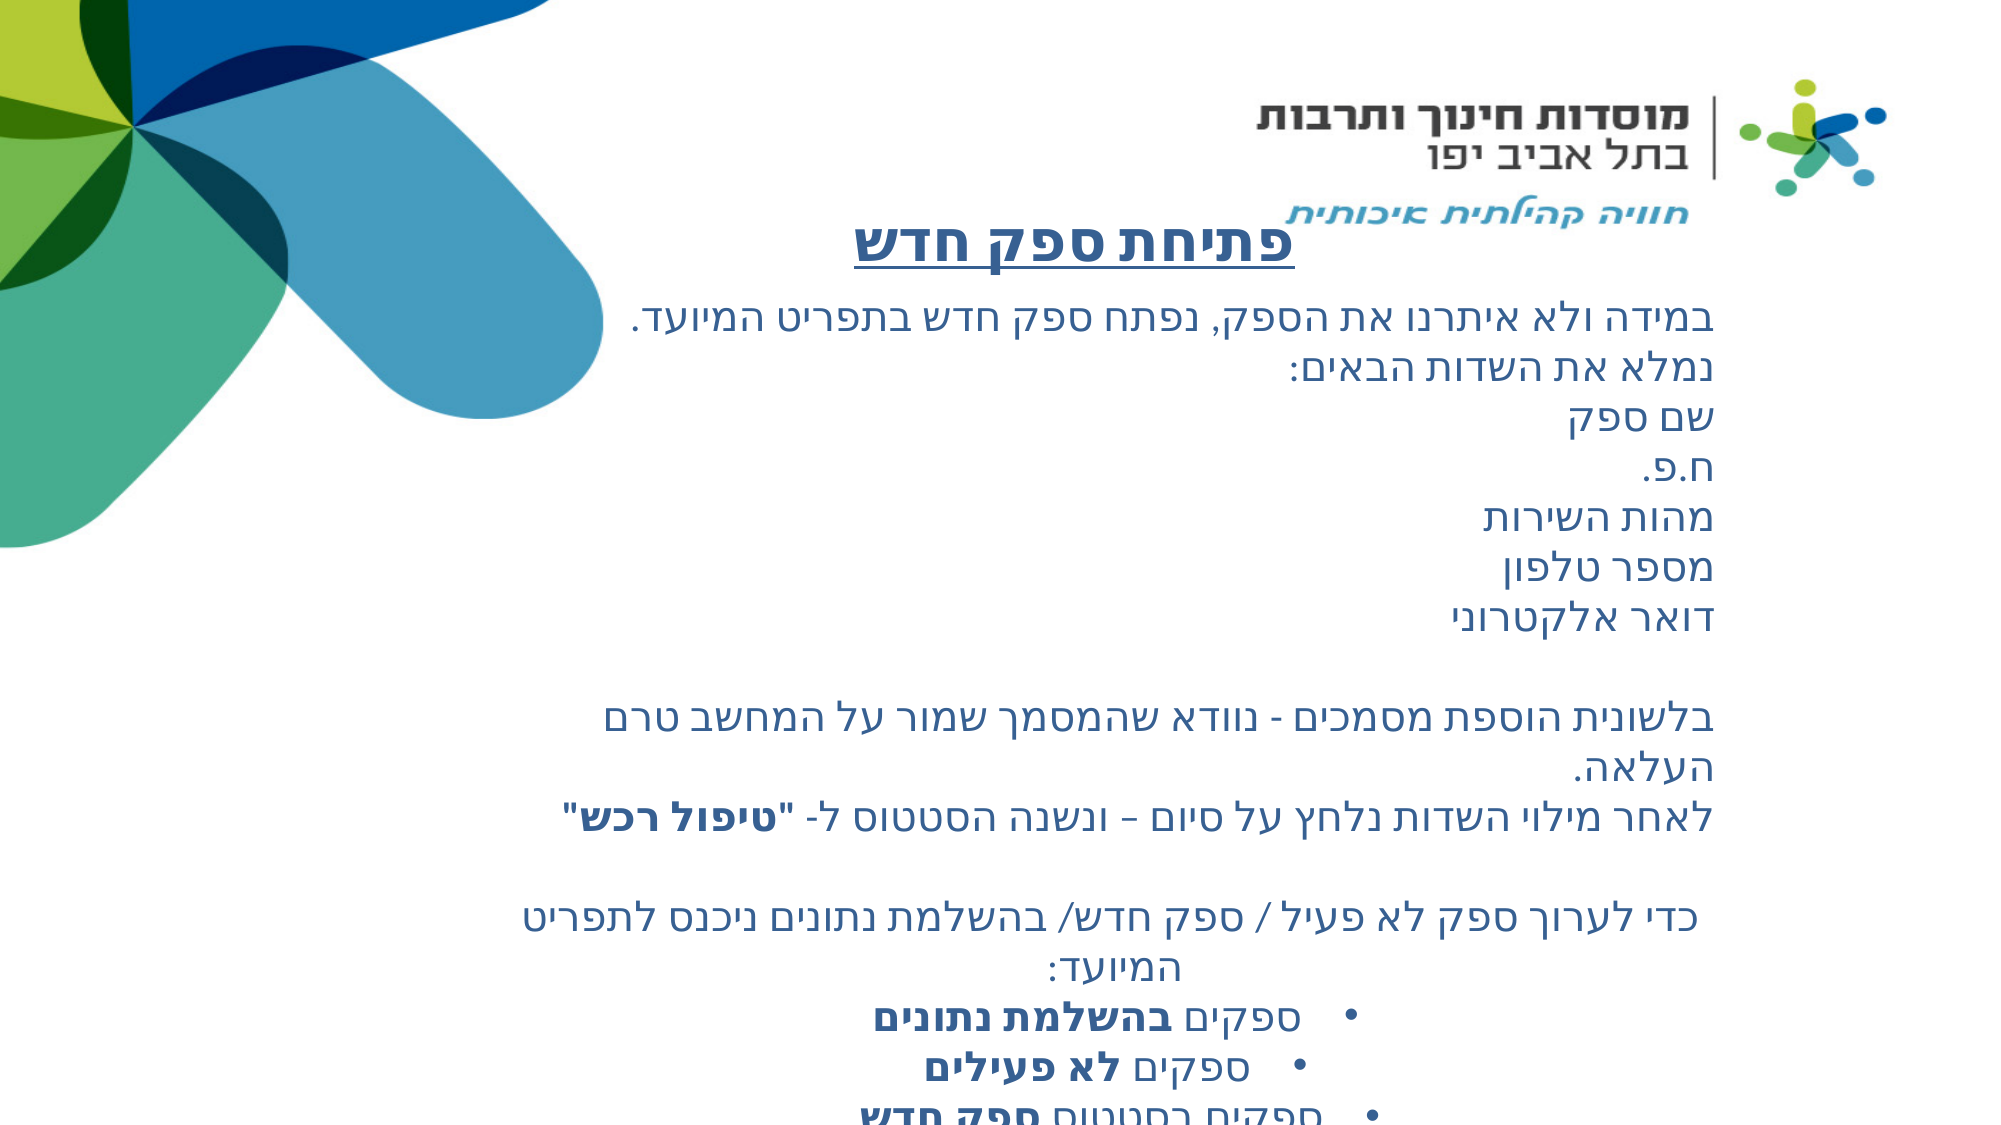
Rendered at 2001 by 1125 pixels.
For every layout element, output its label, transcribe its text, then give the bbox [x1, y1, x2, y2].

text_box במידה ולא איתרנו את הספק, נפתח ספק חדש בתפריט המיועד. נמלא את השדות הבאים: שם ספק ח.פ. מהות השירות מספר טלפון דואר אלקטרוני בלשונית הוספת מסמכים - נוודא שהמסמך שמור על המחשב טרם העלאה. לאחר מילוי השדות נלחץ על סיום – ונשנה הסטטוס ל- "טיפול רכש" כדי לערוך ספק לא פעיל / ספק חדש/ בהשלמת נתונים ניכנס לתפריט המיועד: ספקים בהשלמת נתונים ספקים לא פעילים ספקים בסטטוס ספק חדש [499, 281, 1731, 1017]
list פתיחת ספק חדש [804, 212, 1345, 281]
picture [0, 0, 2001, 1125]
